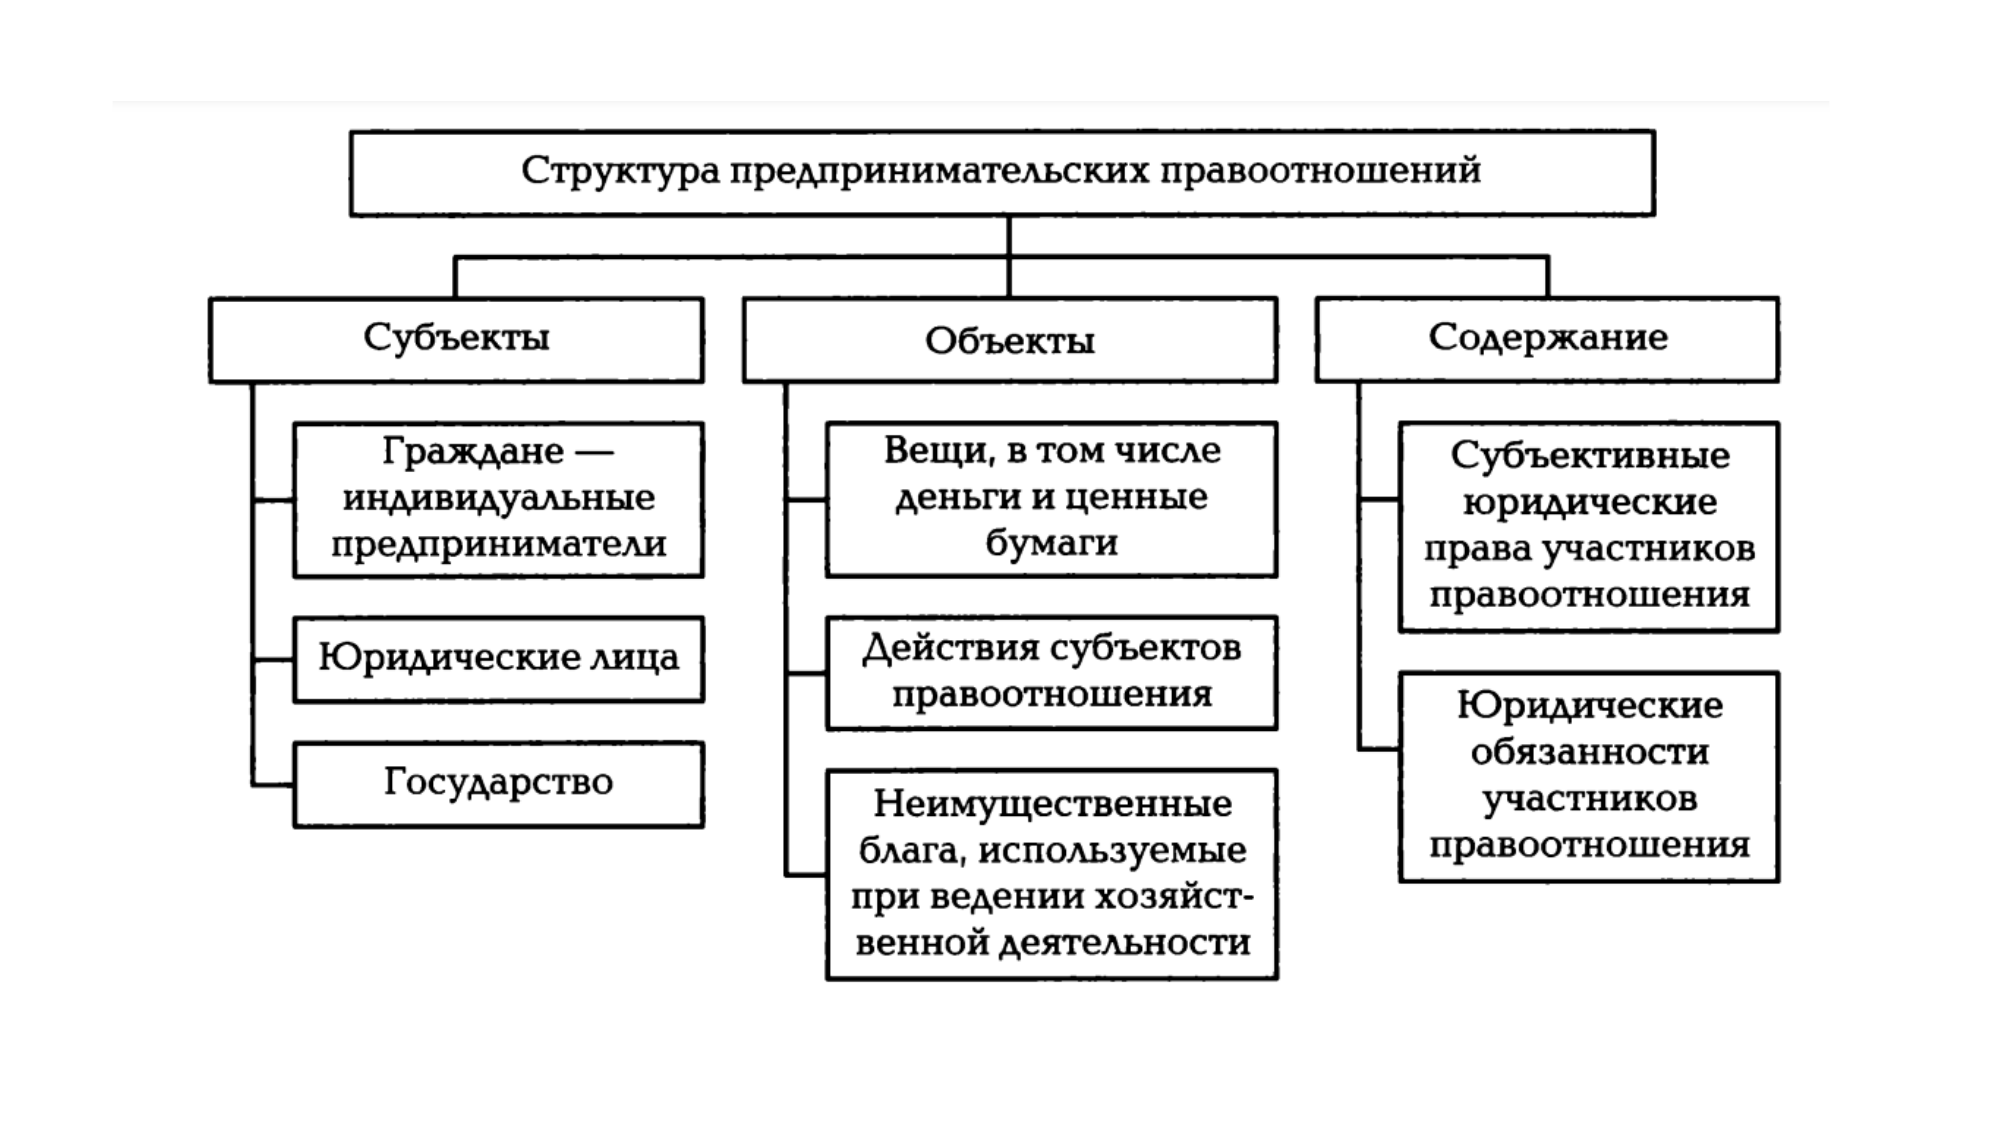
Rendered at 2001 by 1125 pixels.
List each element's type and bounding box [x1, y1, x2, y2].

list [112, 101, 1830, 1024]
